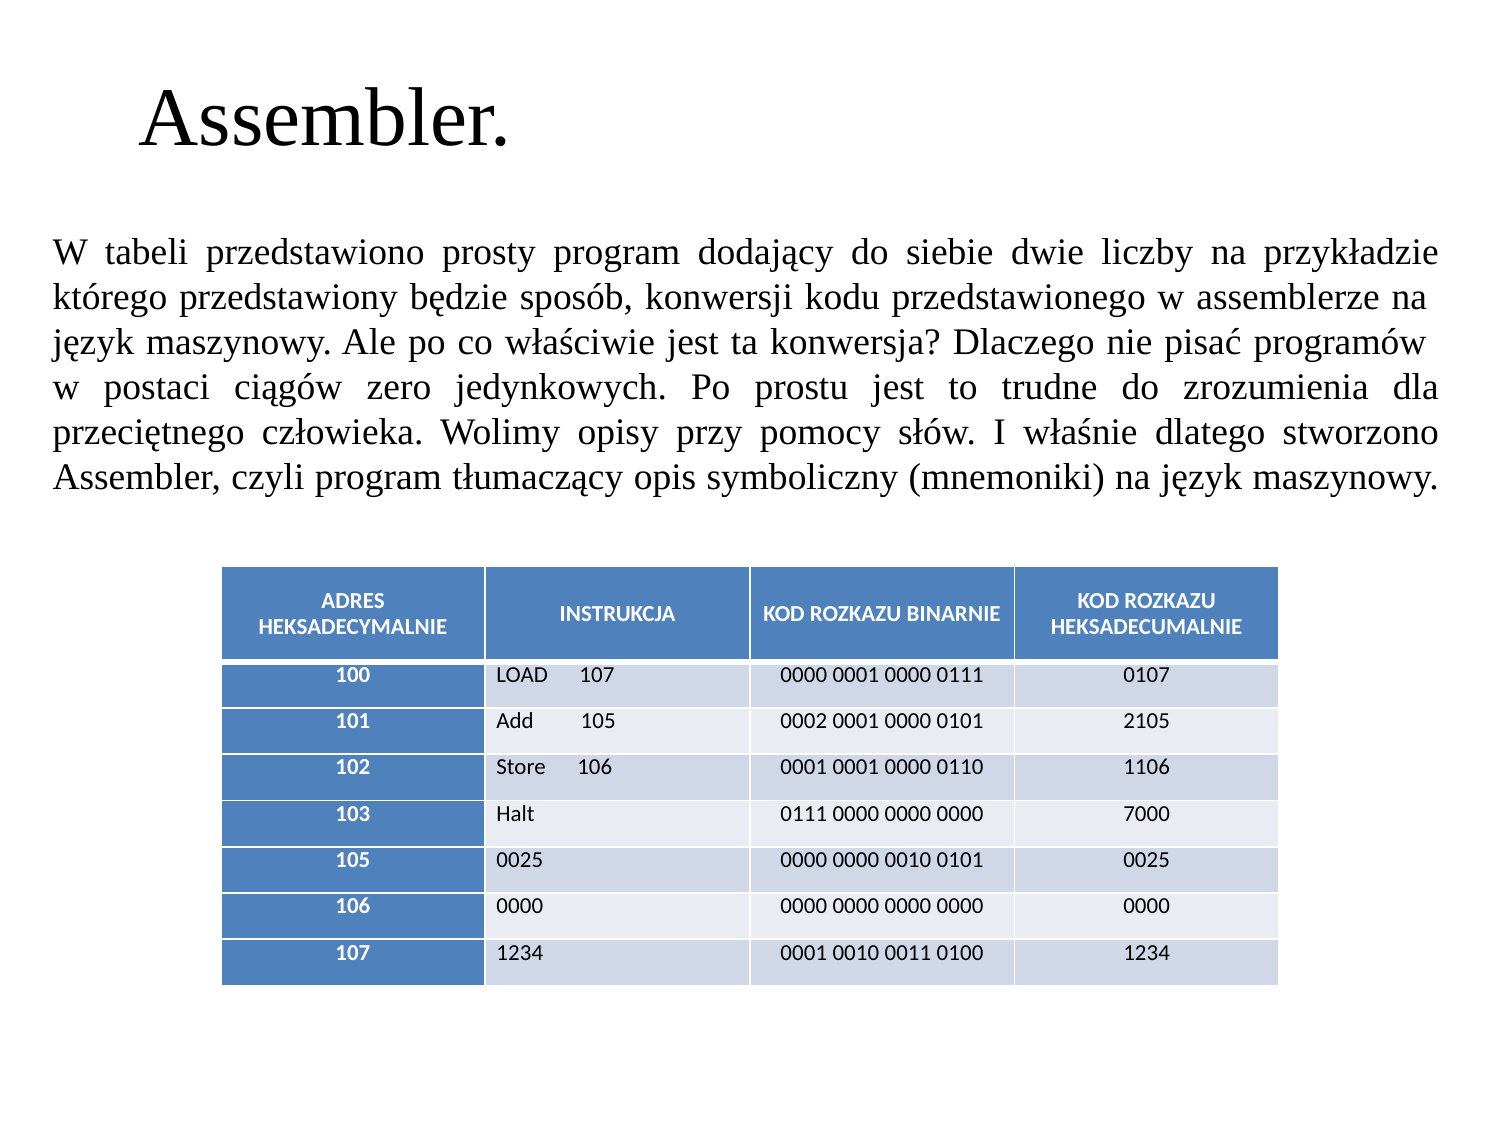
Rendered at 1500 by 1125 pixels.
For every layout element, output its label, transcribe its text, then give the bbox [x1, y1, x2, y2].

table_cell 0000 [486, 894, 749, 938]
table_cell LOAD 107 [486, 665, 749, 707]
table_cell 1234 [486, 940, 749, 985]
table_cell 0002 0001 0000 0101 [751, 709, 1014, 753]
table_cell 100 [222, 665, 484, 707]
table_cell 0000 0001 0000 0111 [751, 665, 1014, 707]
text_box Assembler. [123, 54, 1329, 170]
table_cell 0000 0000 0000 0000 [751, 894, 1014, 938]
table_cell 0000 0000 0010 0101 [751, 848, 1014, 892]
table_cell 105 [222, 848, 484, 892]
table_cell 0000 [1015, 894, 1278, 938]
table_cell 107 [222, 940, 484, 985]
table_cell 1106 [1015, 755, 1278, 800]
table_header ADRES HEKSADECYMALNIE [222, 567, 484, 659]
table_cell Store 106 [486, 755, 749, 800]
table_cell 7000 [1015, 801, 1278, 846]
table_cell 102 [222, 755, 484, 800]
table_header KOD ROZKAZU BINARNIE [751, 567, 1014, 659]
table_cell 0025 [1015, 848, 1278, 892]
table_cell 2105 [1015, 709, 1278, 753]
table_cell 0001 0001 0000 0110 [751, 755, 1014, 800]
table_cell 0025 [486, 848, 749, 892]
table_cell 103 [222, 801, 484, 846]
table_cell 1234 [1015, 940, 1278, 985]
table_cell 0111 0000 0000 0000 [751, 801, 1014, 846]
table_cell Halt [486, 801, 749, 846]
text_box W tabeli przedstawiono prosty program dodający do siebie dwie liczby na przykładzie którego przedstawiony będzie sposób, konwersji kodu przedstawionego w assemblerze na język maszynowy. Ale po co właściwie jest ta konwersja? Dlaczego nie pisać programów w postaci ciągów zero jedynkowych. Po prostu jest to trudne do zrozumienia dla przeciętnego człowieka. Wolimy opisy przy pomocy słów. I właśnie dlatego stworzono Assembler, czyli program tłumaczący opis symboliczny (mnemoniki) na język maszynowy. [37, 219, 1456, 505]
table_cell 106 [222, 894, 484, 938]
table_cell 0107 [1015, 665, 1278, 707]
table_cell 101 [222, 709, 484, 753]
table_cell Add 105 [486, 709, 749, 753]
table_header INSTRUKCJA [486, 567, 749, 659]
table_header KOD ROZKAZU HEKSADECUMALNIE [1015, 567, 1278, 659]
table_cell 0001 0010 0011 0100 [751, 940, 1014, 985]
